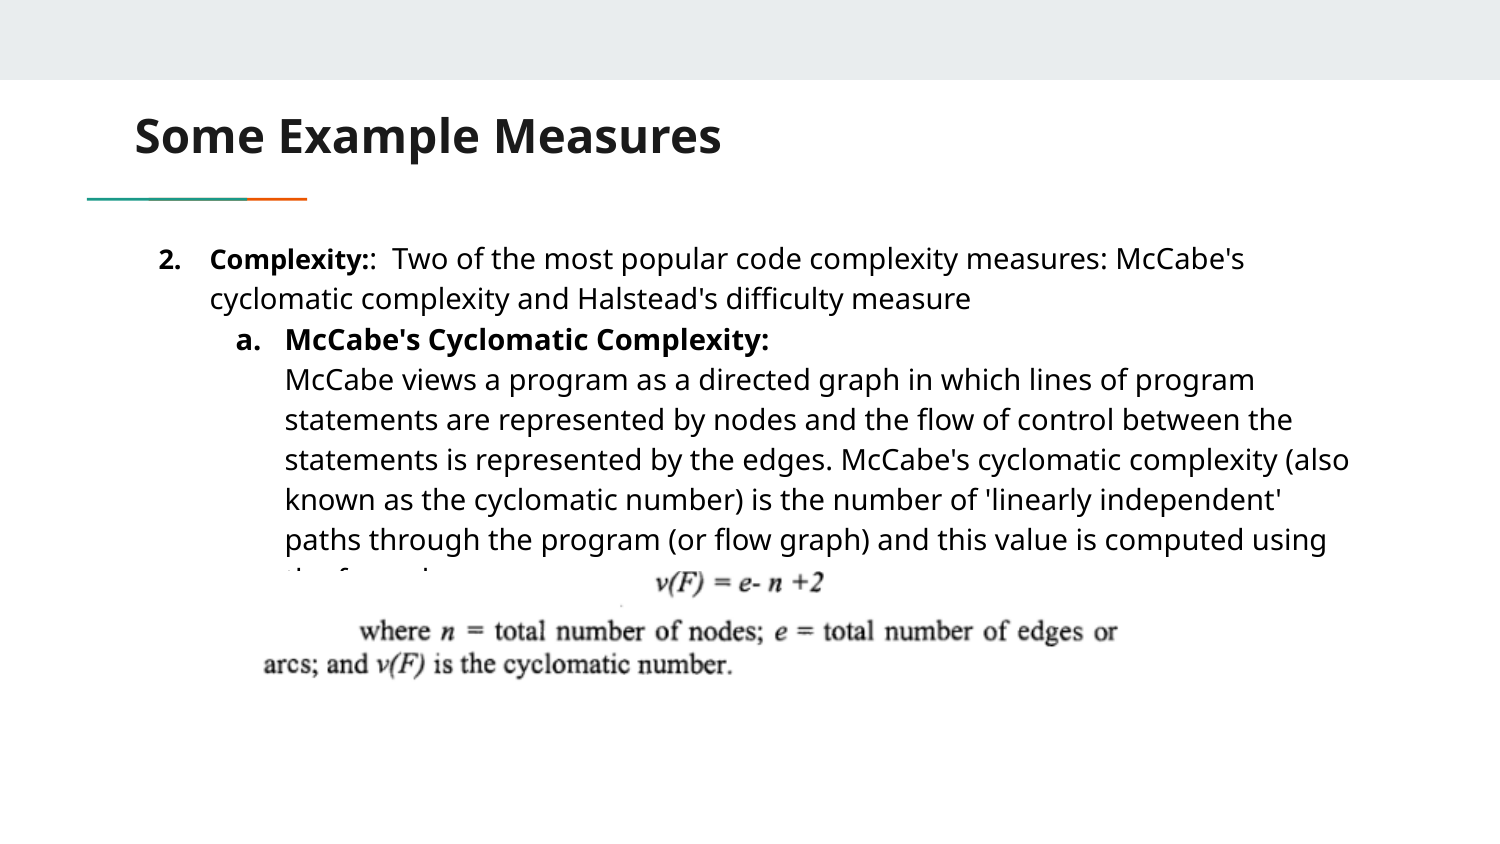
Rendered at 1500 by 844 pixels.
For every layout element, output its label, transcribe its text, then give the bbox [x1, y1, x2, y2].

title Some Example Measures [119, 91, 1381, 160]
list Complexity:: Two of the most popular code complexity measures: McCabe's cyclomatic complexity and Halstead's difficulty measure McCabe's Cyclomatic Complexity: McCabe views a program as a directed graph in which lines of program statements are represented by nodes and the flow of control between the statements is represented by the edges. McCabe's cyclomatic complexity (also known as the cyclomatic number) is the number of 'linearly independent' paths through the program (or flow graph) and this value is computed using the formula:. [119, 160, 1381, 662]
picture [256, 571, 1176, 687]
